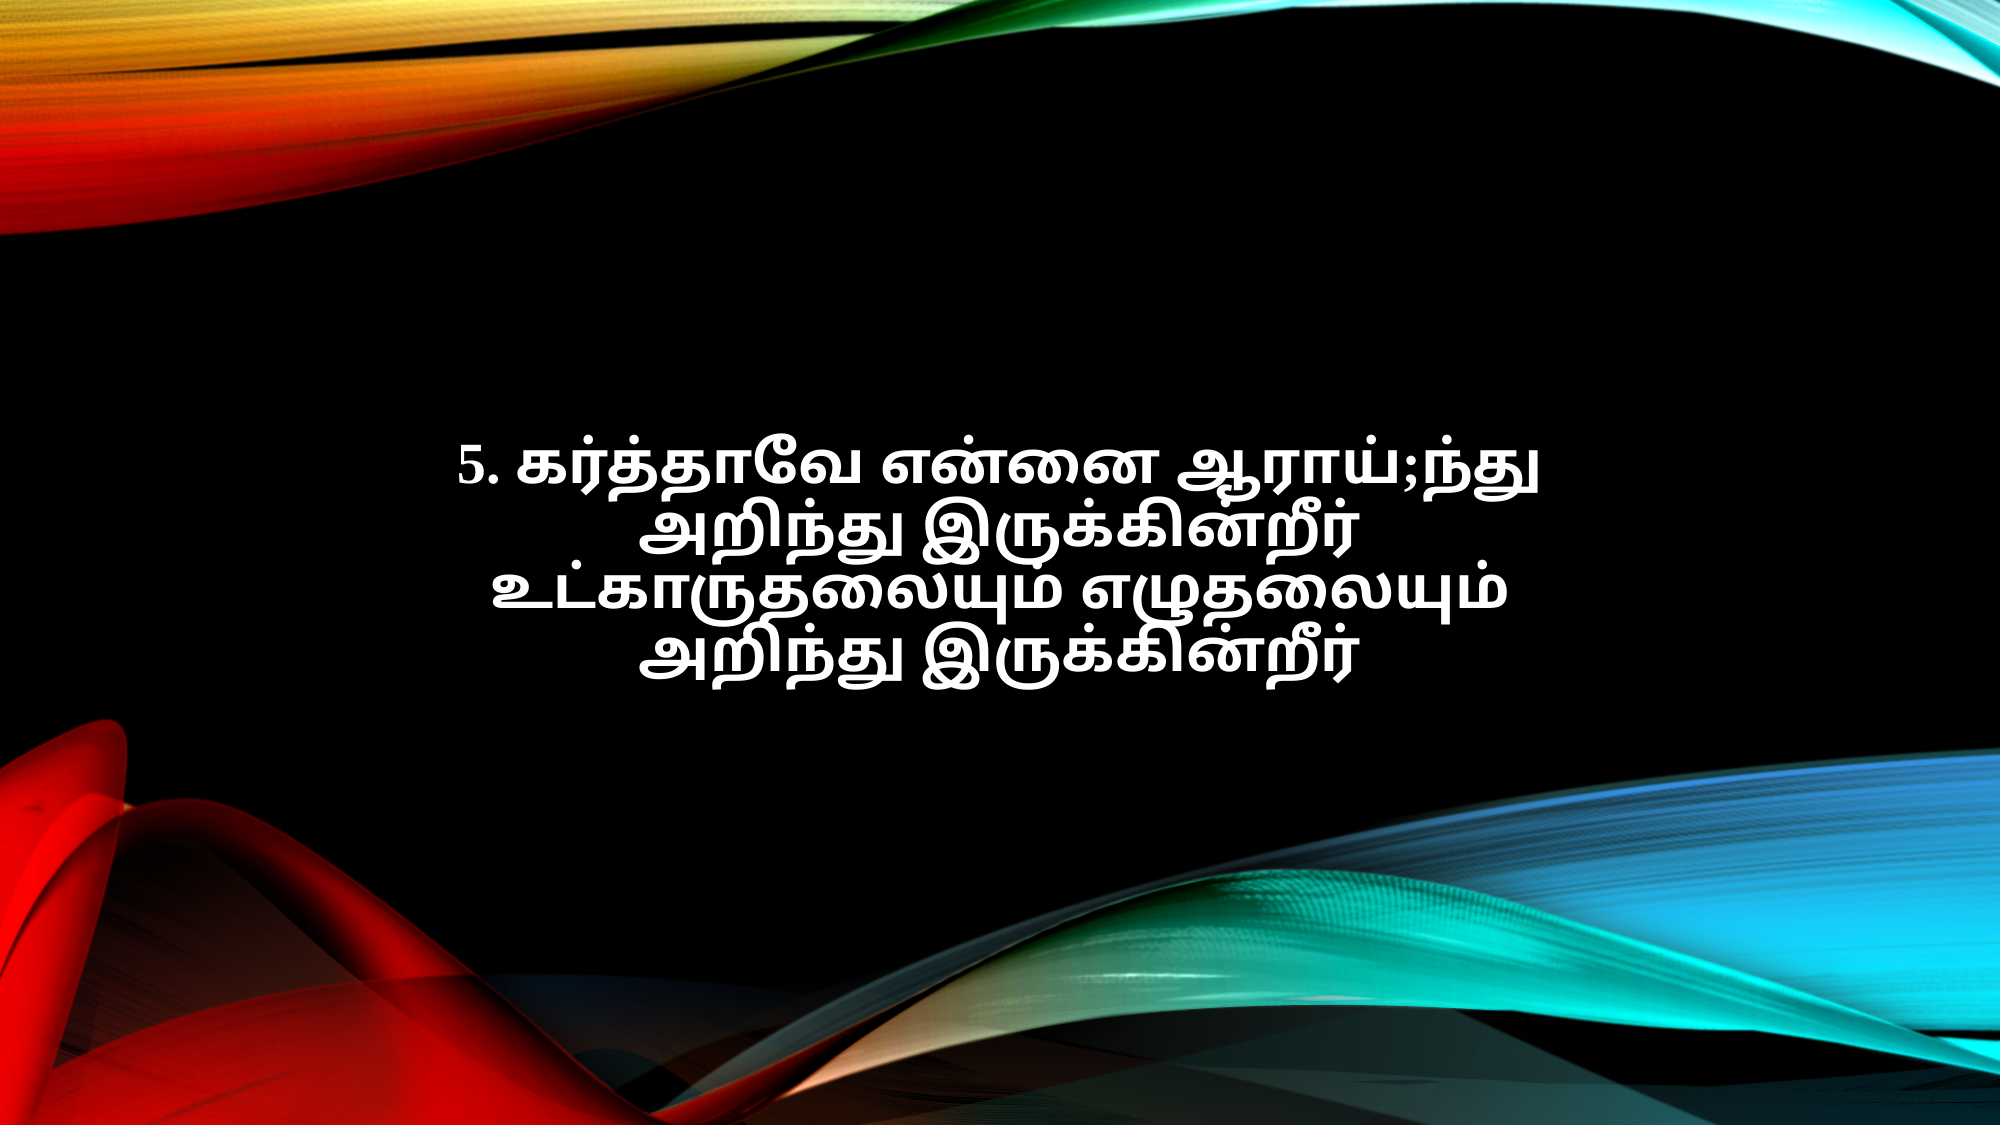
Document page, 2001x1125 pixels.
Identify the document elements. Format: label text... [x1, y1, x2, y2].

subtitle 5. கர்த்தாவே என்னை ஆராய்;ந்து அறிந்து இருக்கின்றீர் உட்காருதலையும் எழுதலையும் அறிந்து இருக்கின்றீர் [0, 0, 2000, 1125]
